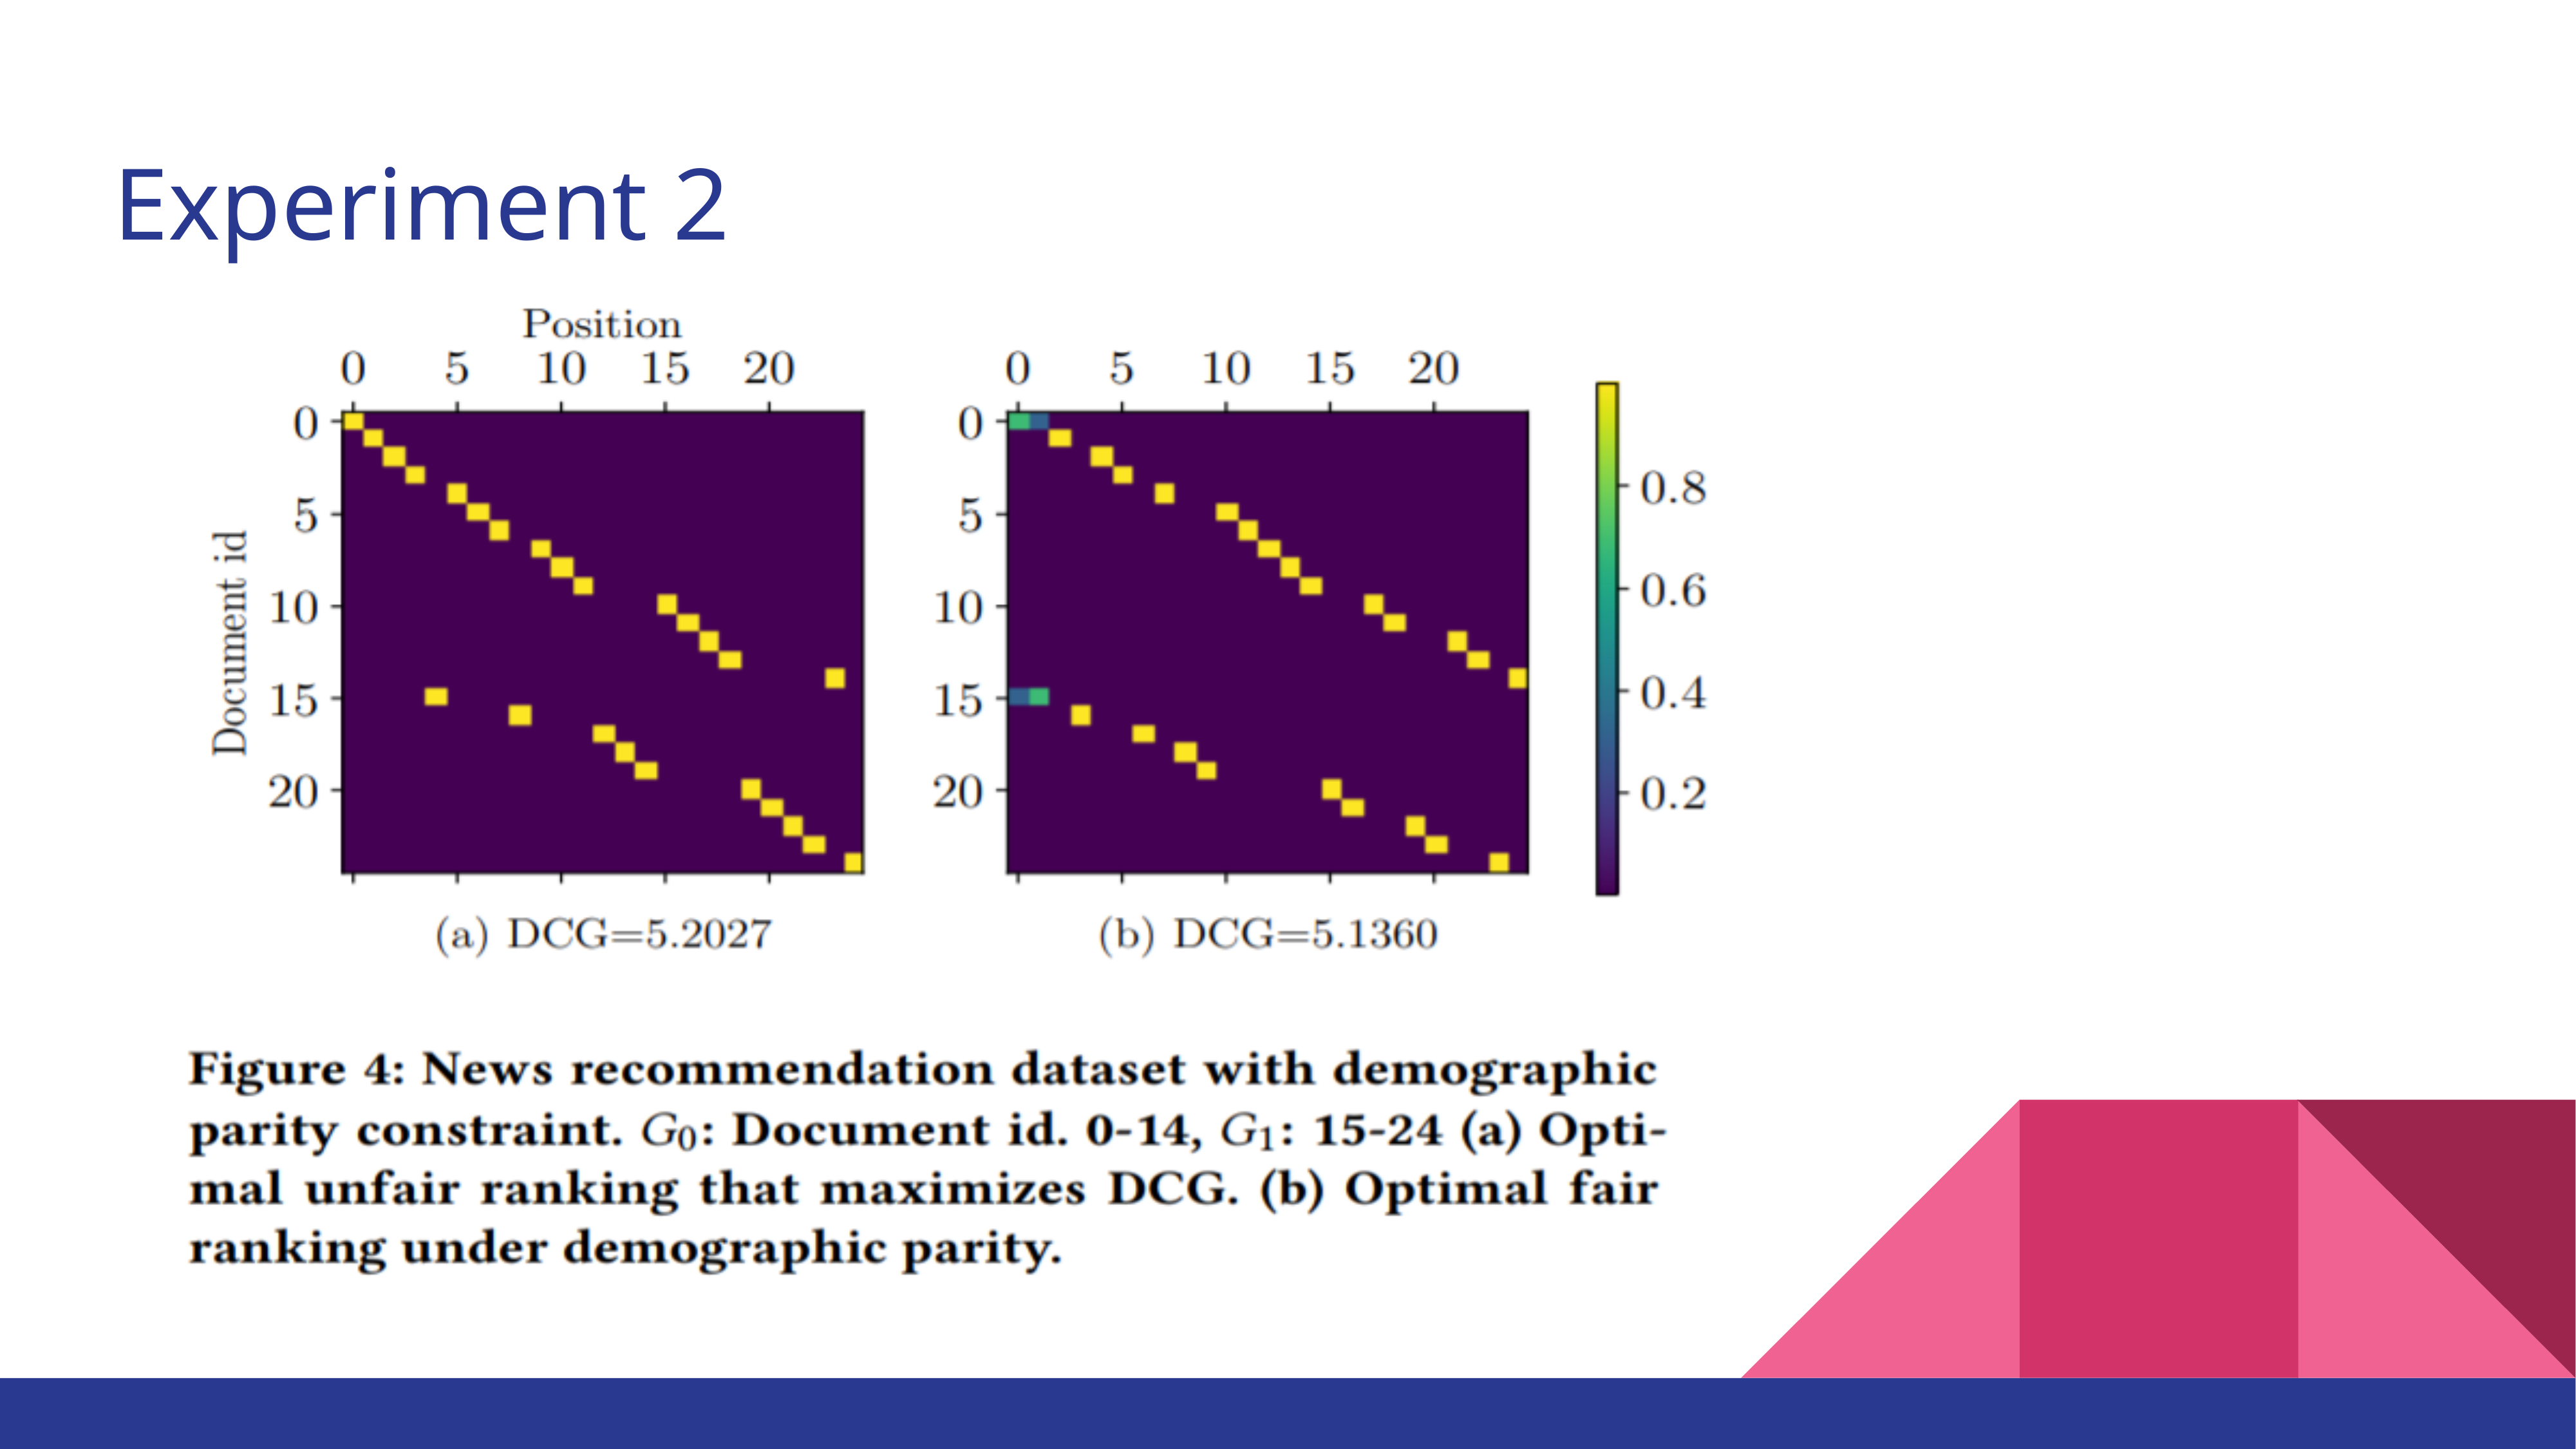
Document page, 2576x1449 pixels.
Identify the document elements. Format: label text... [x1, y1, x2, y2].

picture [172, 287, 1740, 1315]
title Experiment 2 [88, 115, 2488, 287]
